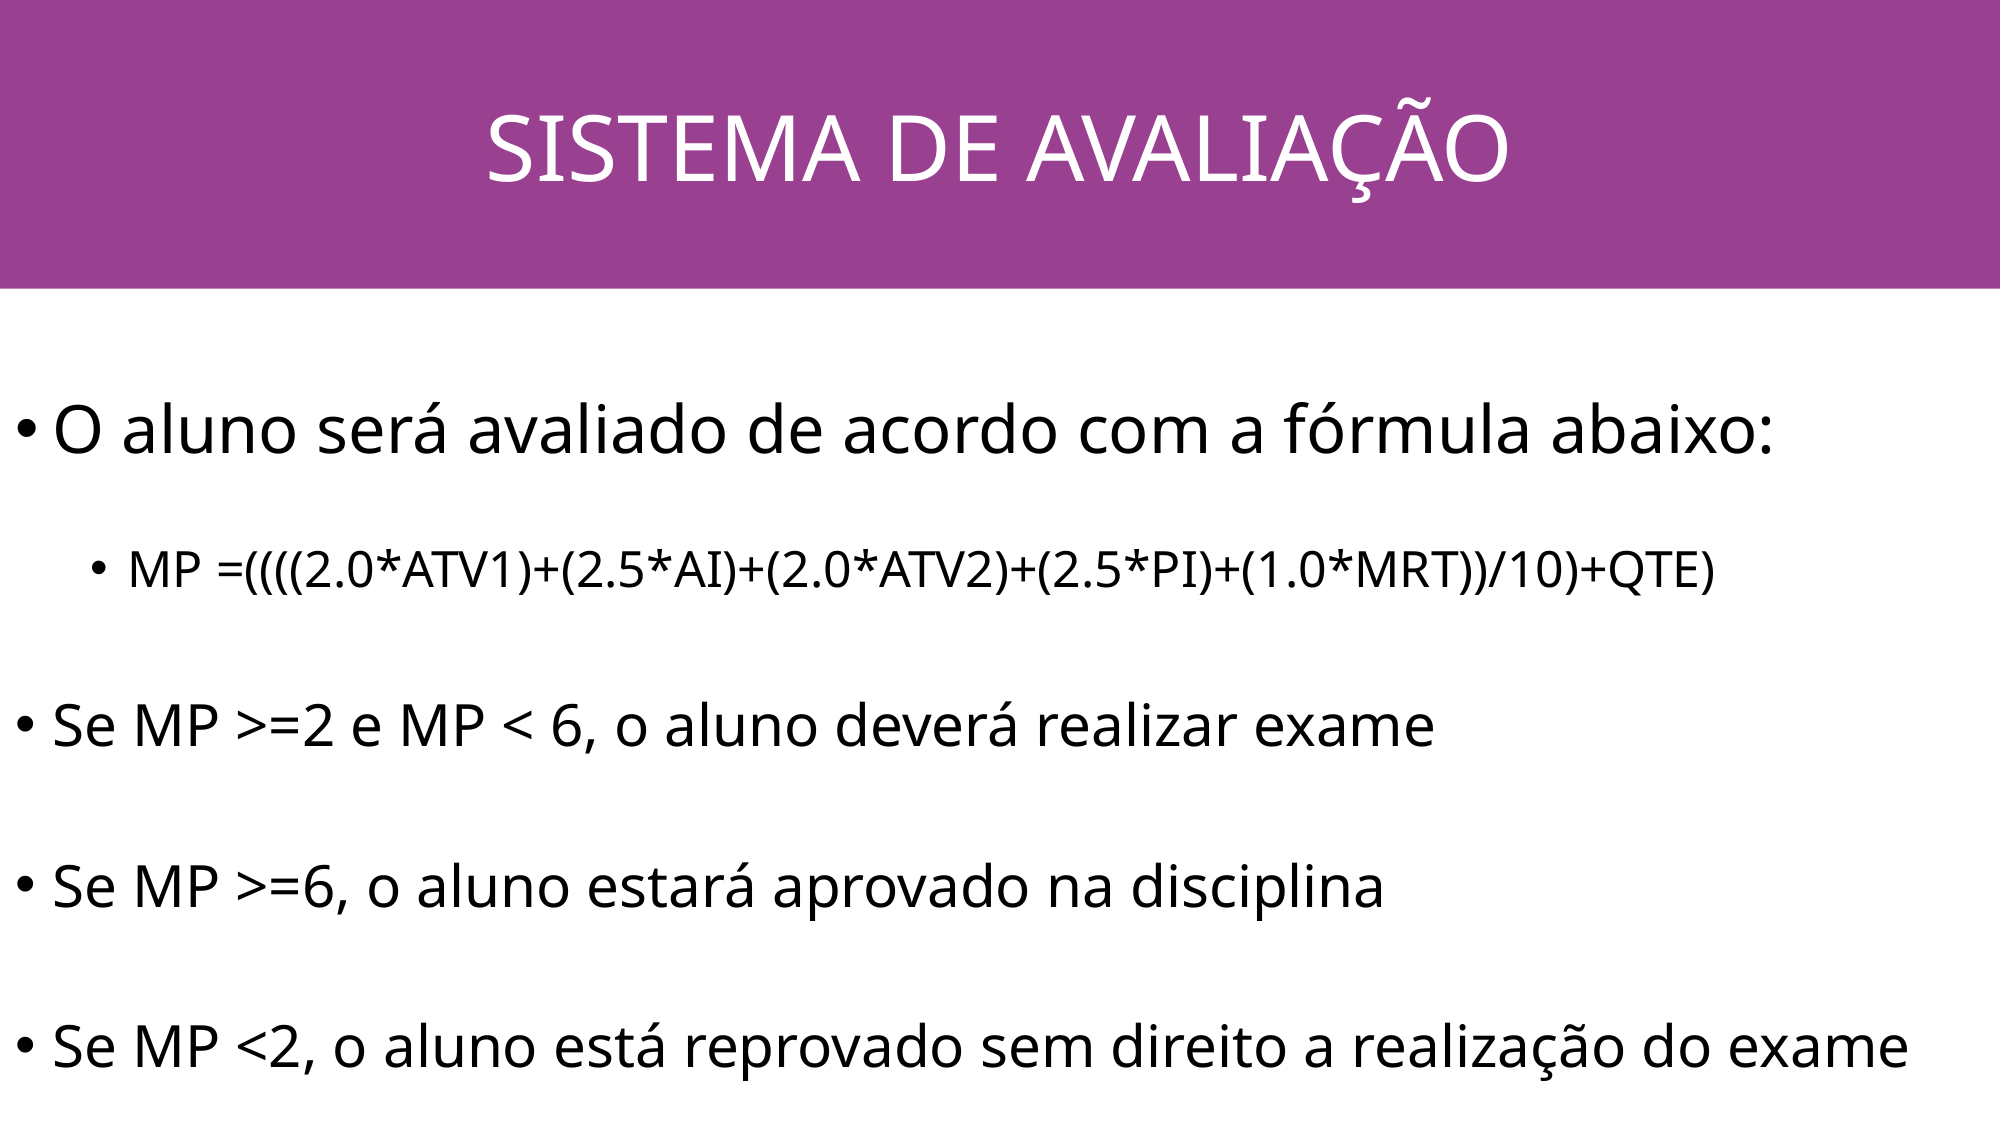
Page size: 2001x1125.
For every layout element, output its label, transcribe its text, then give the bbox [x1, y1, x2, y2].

text_box SISTEMA DE AVALIAÇÃO [0, 0, 2000, 290]
list O aluno será avaliado de acordo com a fórmula abaixo: MP =((((2.0*ATV1)+(2.5*AI)+(2.0*ATV2)+(2.5*PI)+(1.0*MRT))/10)+QTE) Se MP >=2 e MP < 6, o aluno deverá realizar exame Se MP >=6, o aluno estará aprovado na disciplina Se MP <2, o aluno está reprovado sem direito a realização do exame [0, 299, 2000, 1125]
